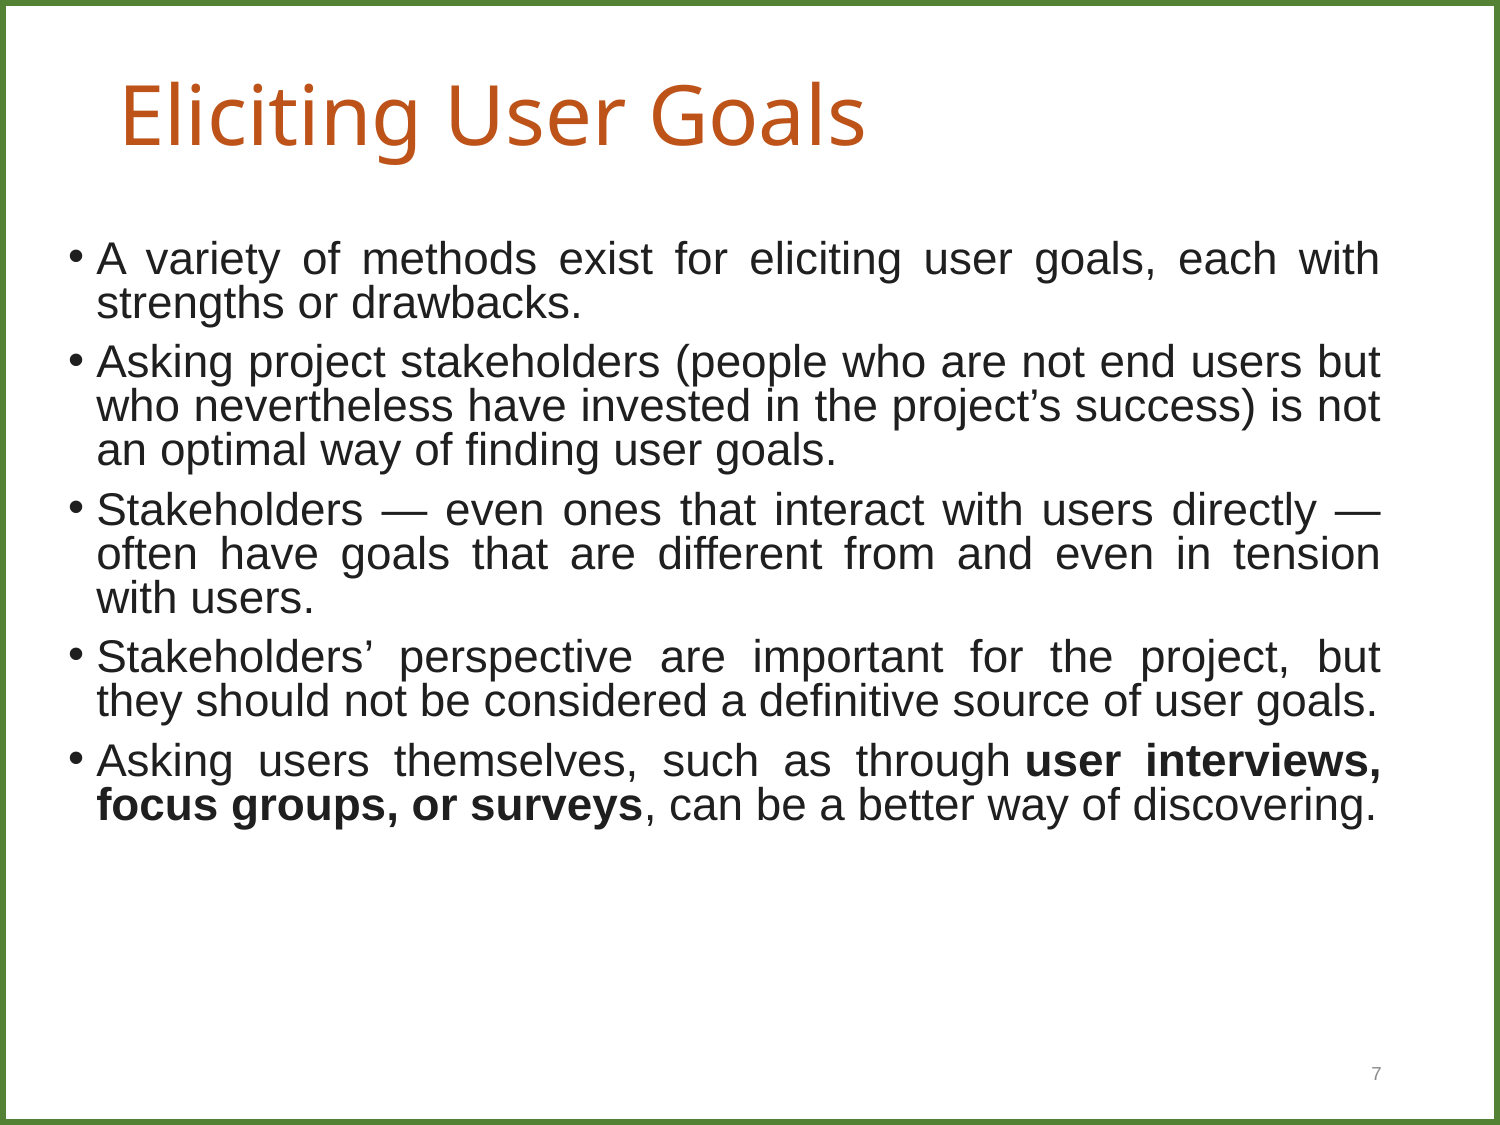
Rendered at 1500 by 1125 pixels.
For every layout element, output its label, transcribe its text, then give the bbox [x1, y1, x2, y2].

title Eliciting User Goals [103, 59, 1397, 231]
list A variety of methods exist for eliciting user goals, each with strengths or drawbacks. Asking project stakeholders (people who are not end users but who nevertheless have invested in the project’s success) is not an optimal way of finding user goals. Stakeholders — even ones that interact with users directly — often have goals that are different from and even in tension with users. Stakeholders’ perspective are important for the project, but they should not be considered a definitive source of user goals. Asking users themselves, such as through user interviews, focus groups, or surveys, can be a better way of discovering. [53, 231, 1397, 970]
slide_number 7 [1059, 1042, 1397, 1103]
